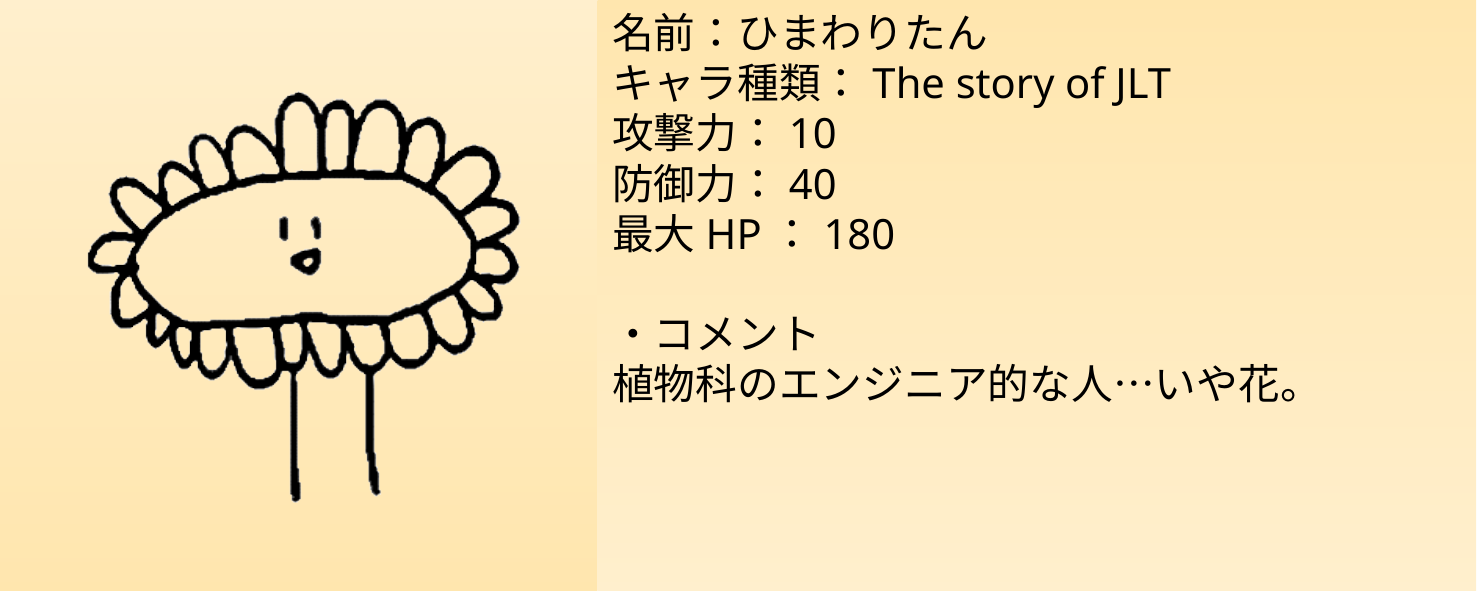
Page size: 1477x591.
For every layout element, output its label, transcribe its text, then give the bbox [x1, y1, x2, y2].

picture [85, 85, 525, 506]
text_box [0, 0, 596, 591]
text_box 名前：ひまわりたん キャラ種類：The story of JLT 攻撃力：10 防御力：40 最大HP：180 ・コメント 植物科のエンジニア的な人…いや花。 [597, 0, 1477, 415]
text_box [596, 0, 1477, 591]
